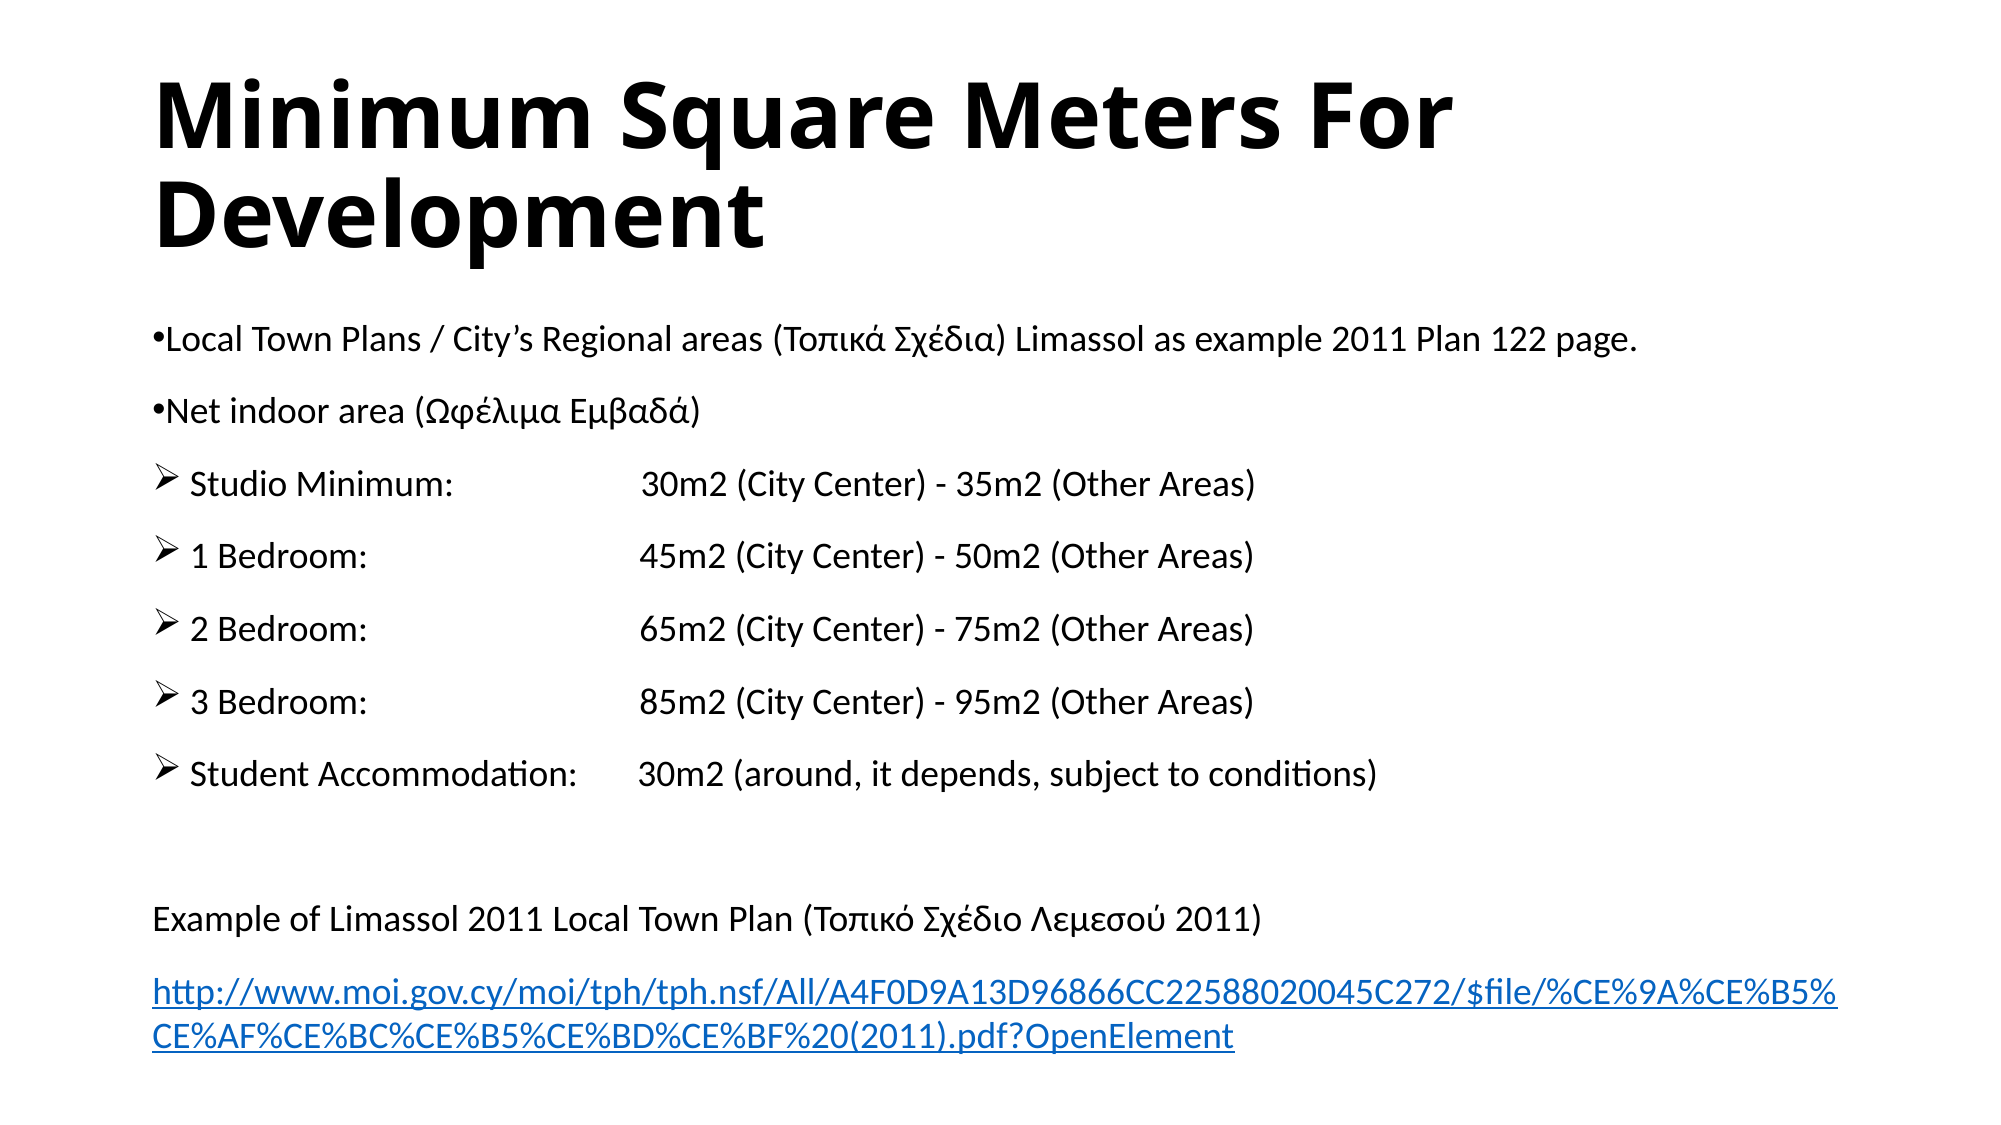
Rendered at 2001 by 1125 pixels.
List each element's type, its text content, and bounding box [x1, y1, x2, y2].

list Local Town Plans / City’s Regional areas (Τοπικά Σχέδια) Limassol as example 2011 Plan 122 page. Net indoor area (Ωφέλιμα Εμβαδά) Studio Minimum: 30m2 (City Center) - 35m2 (Other Areas) 1 Bedroom: 45m2 (City Center) - 50m2 (Other Areas) 2 Bedroom: 65m2 (City Center) - 75m2 (Other Areas) 3 Bedroom: 85m2 (City Center) - 95m2 (Other Areas) Student Accommodation: 30m2 (around, it depends, subject to conditions) Example of Limassol 2011 Local Town Plan (Τοπικό Σχέδιο Λεμεσού 2011) http://www.moi.gov.cy/moi/tph/tph.nsf/All/A4F0D9A13D96866CC22588020045C272/$file/%CE%9A%CE%B5%CE%AF%CE%BC%CE%B5%CE%BD%CE%BF%20(2011).pdf?OpenElement [137, 299, 1863, 1075]
title Minimum Square Meters For Development [137, 59, 1863, 278]
